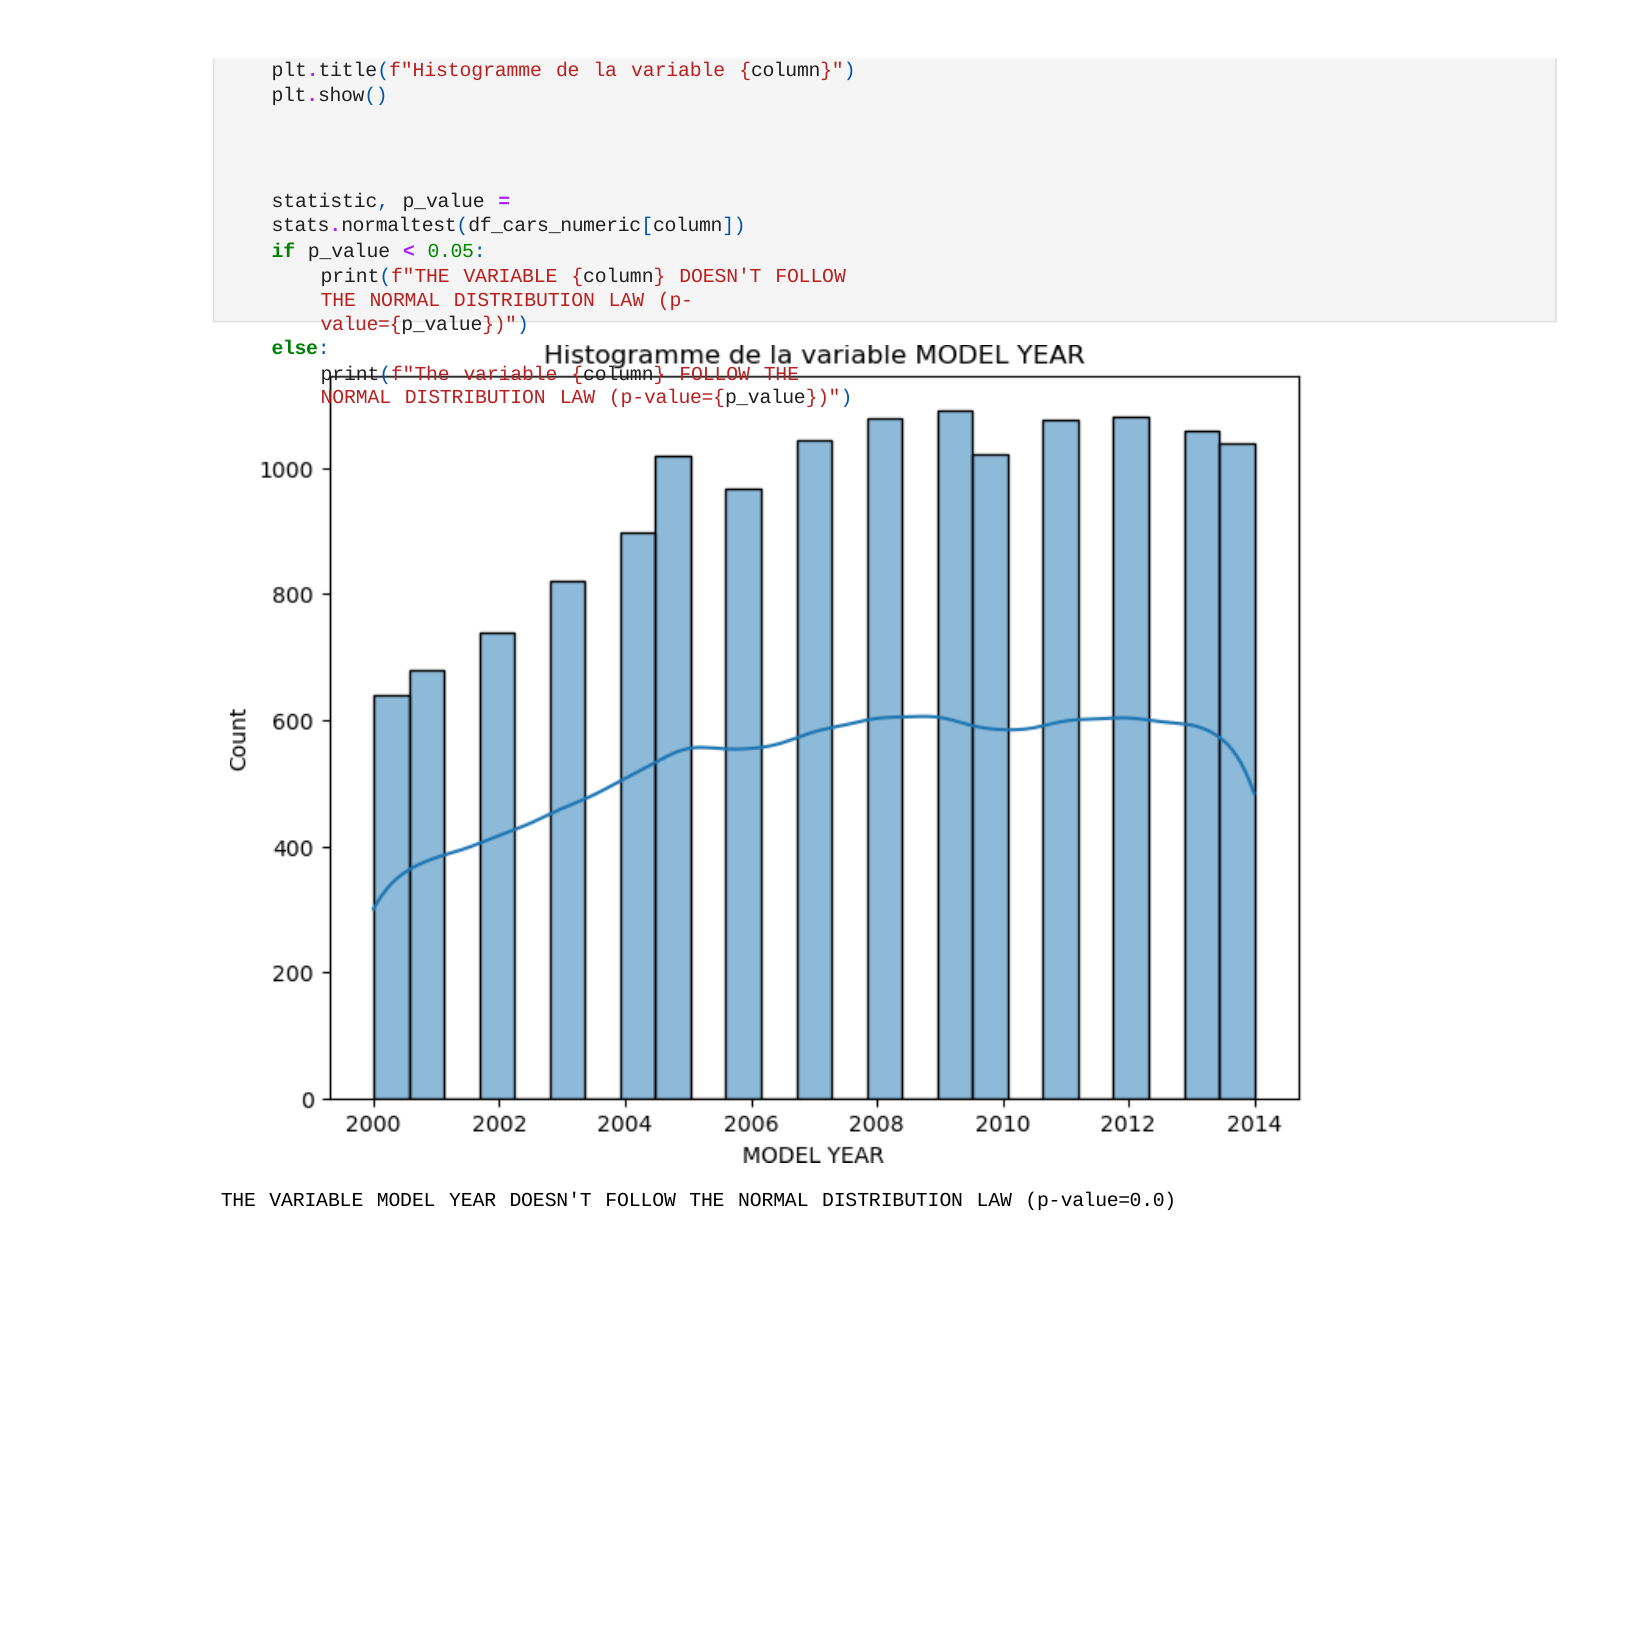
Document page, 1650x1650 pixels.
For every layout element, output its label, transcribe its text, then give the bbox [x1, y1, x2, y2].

text_box plt.title(f"Histogramme de la variable {column}") plt.show() statistic, p_value = stats.normaltest(df_cars_numeric[column]) if p_value < 0.05: print(f"THE VARIABLE {column} DOESN'T FOLLOW THE NORMAL DISTRIBUTION LAW (p-value={p_value})") else: print(f"The variable {column} FOLLOW THE NORMAL DISTRIBUTION LAW (p-value={p_value})") [214, 331, 1556, 408]
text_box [212, 58, 1557, 323]
text_box THE VARIABLE MODEL YEAR DOESN'T FOLLOW THE NORMAL DISTRIBUTION LAW (p-value=0.0) [218, 1184, 1202, 1211]
picture [229, 345, 1303, 1164]
